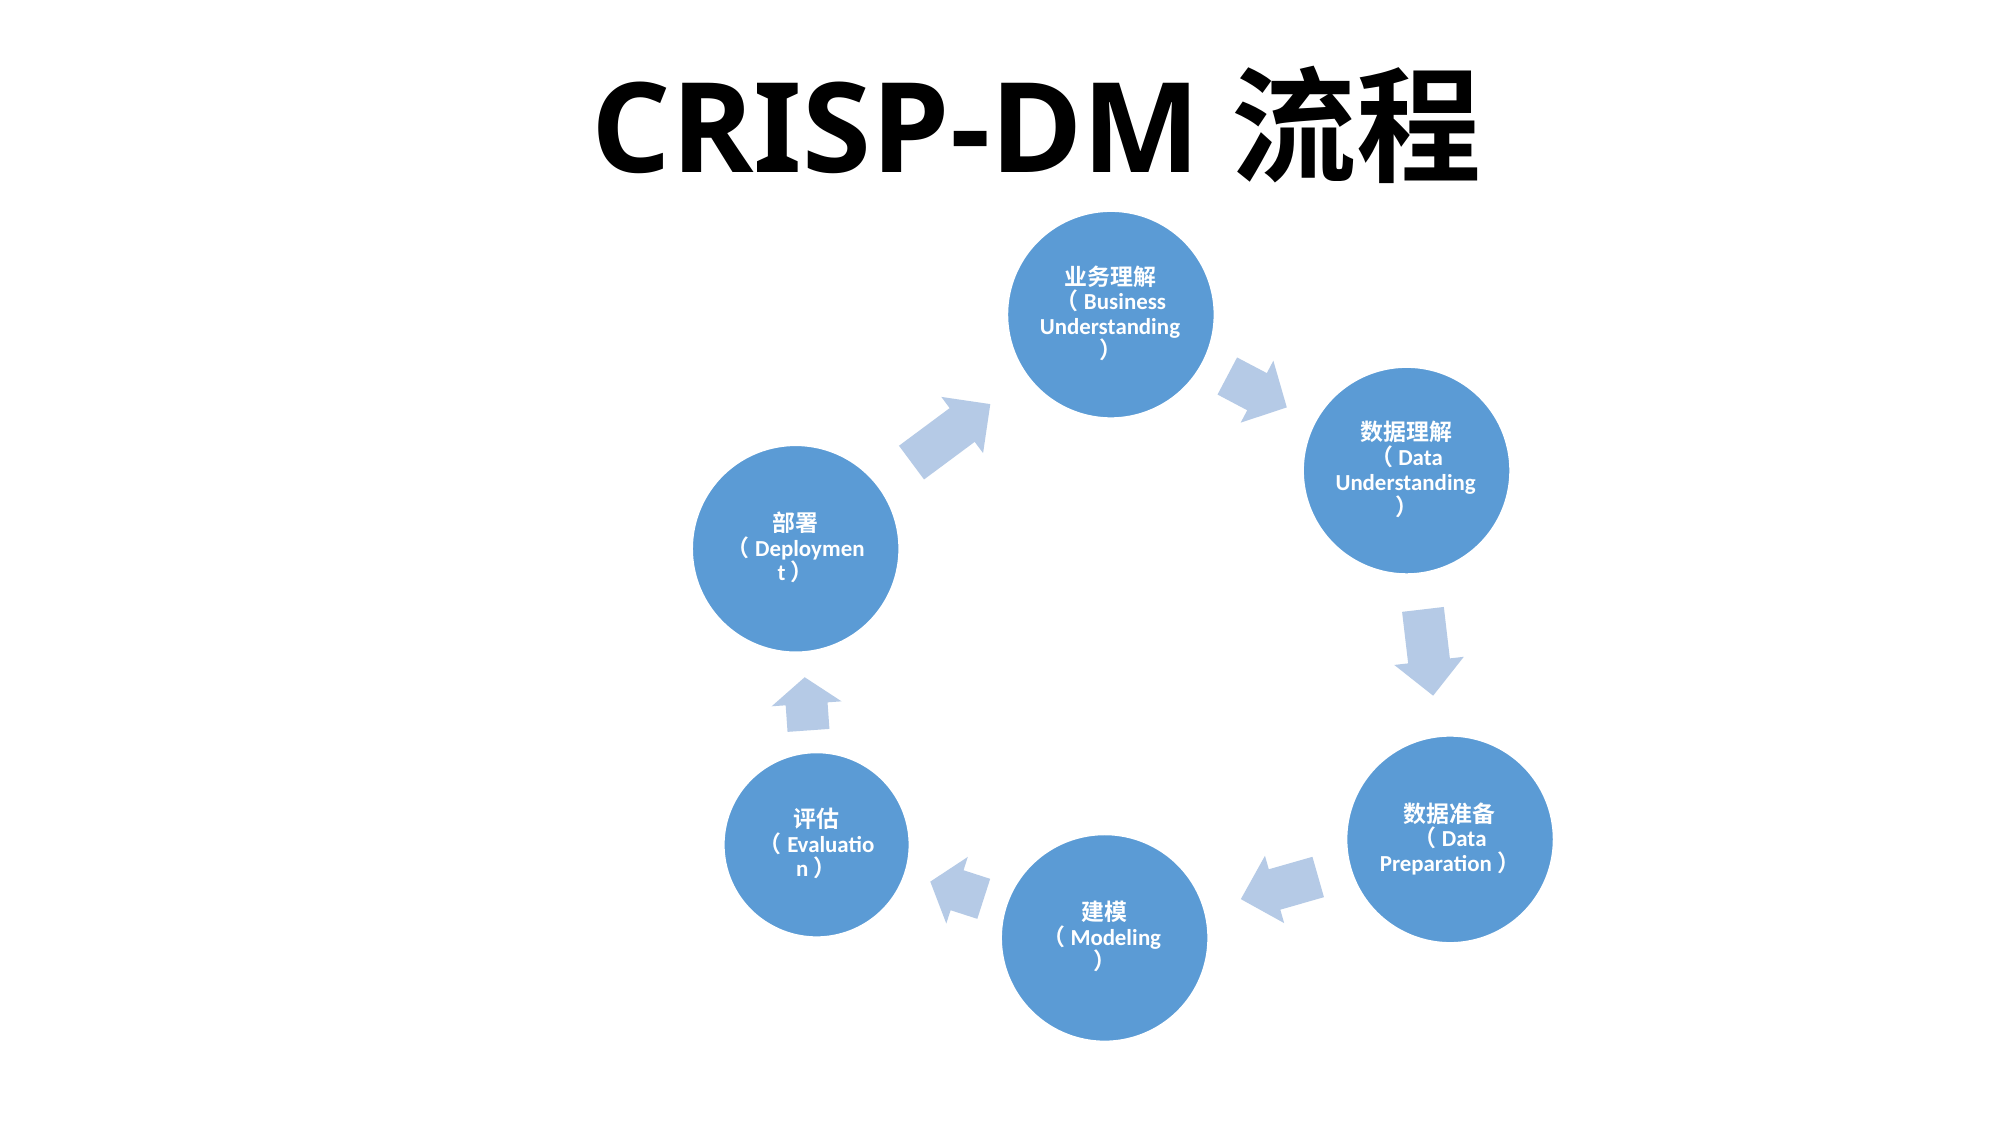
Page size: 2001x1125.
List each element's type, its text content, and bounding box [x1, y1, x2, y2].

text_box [440, 210, 1834, 1042]
title CRISP-DM流程 [286, 25, 1787, 208]
